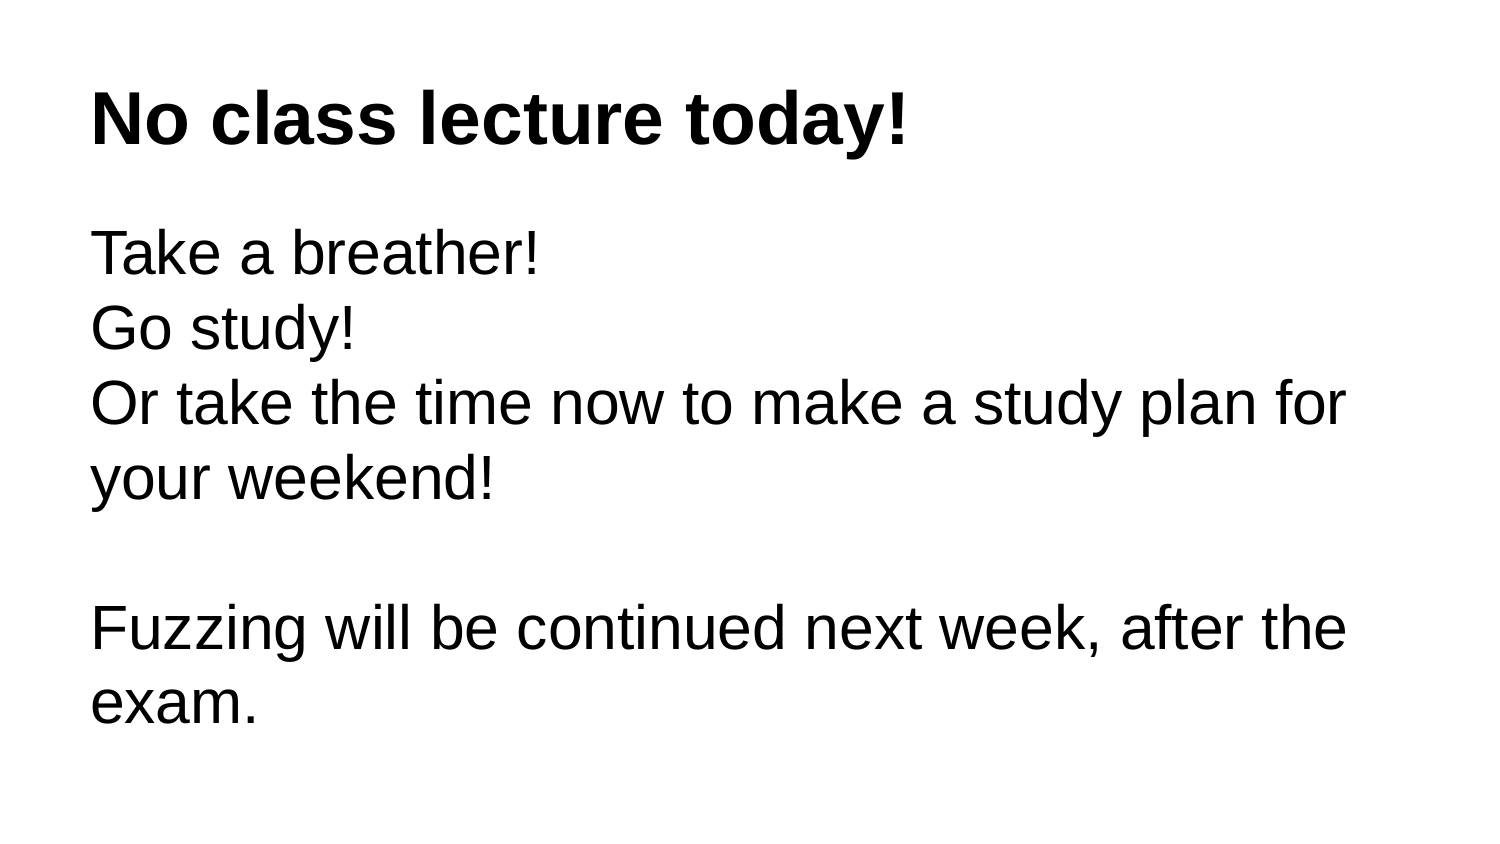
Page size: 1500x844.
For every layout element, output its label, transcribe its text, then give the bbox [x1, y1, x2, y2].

title No class lecture today! [75, 33, 1425, 175]
list Take a breather! Go study! Or take the time now to make a study plan for your weekend! Fuzzing will be continued next week, after the exam. [75, 196, 1425, 808]
